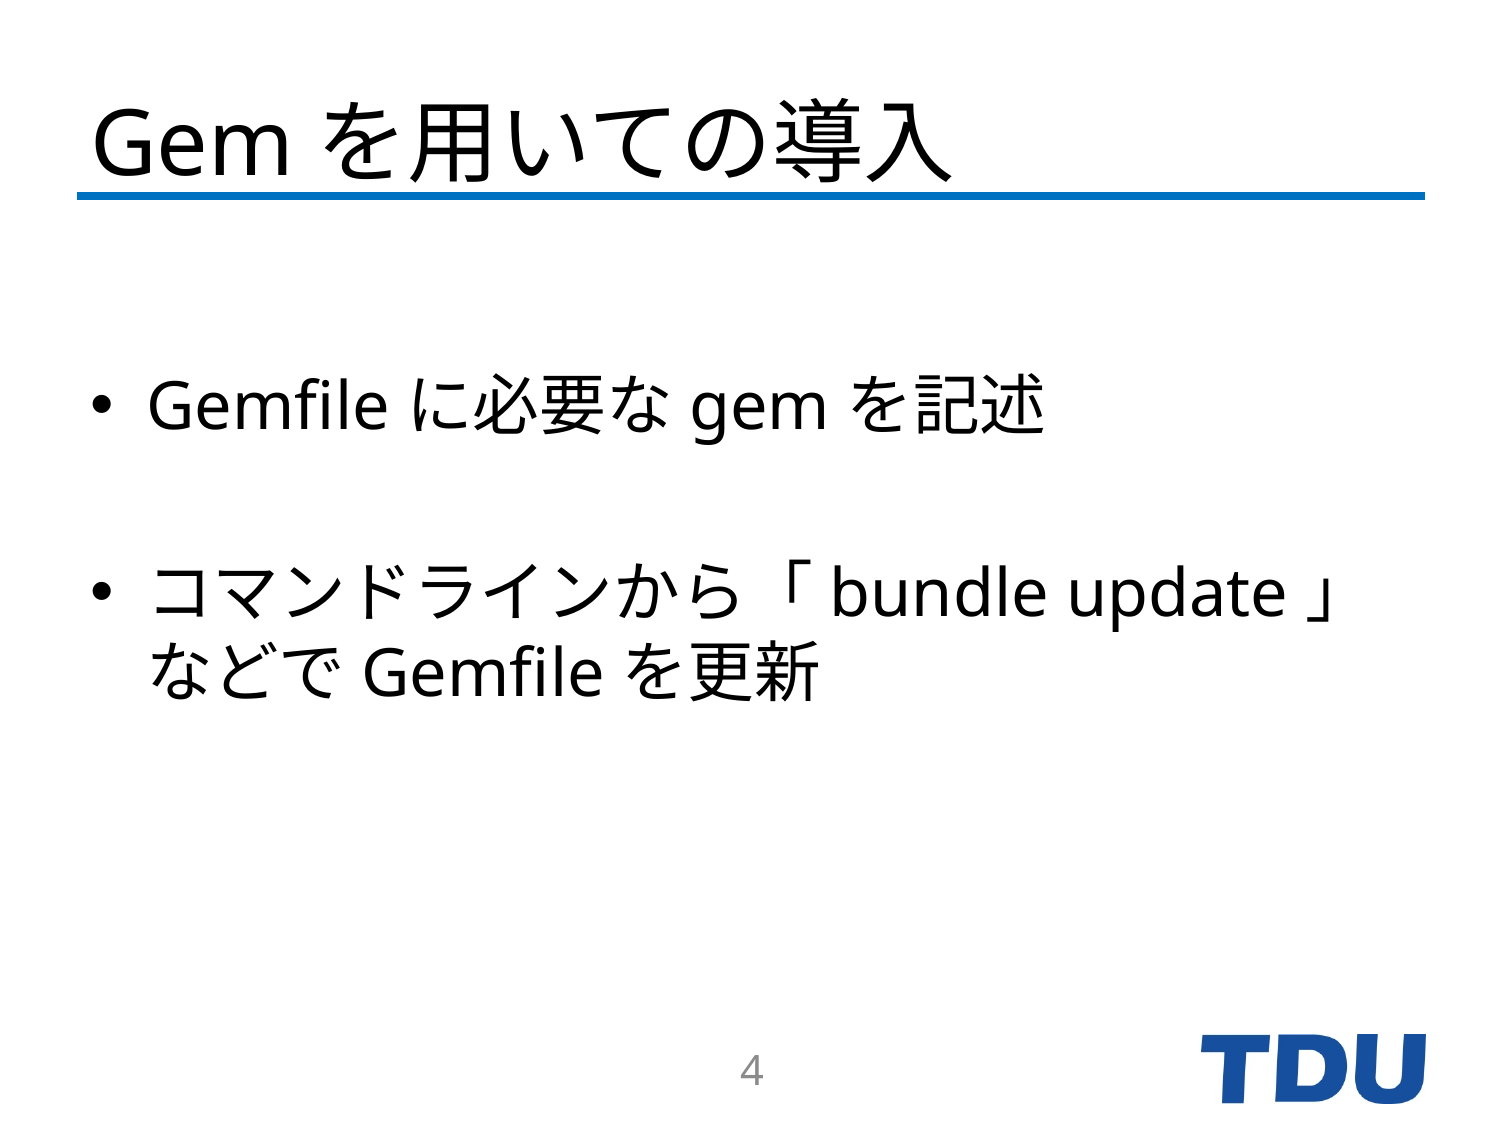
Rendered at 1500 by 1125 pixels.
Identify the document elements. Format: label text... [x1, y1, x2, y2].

list Gemfileに必要なgemを記述 コマンドラインから「bundle update」などでGemfileを更新 [75, 262, 1425, 1005]
picture [1201, 1034, 1426, 1104]
title Gemを用いての導入 [75, 45, 1425, 233]
slide_number 4 [577, 1042, 928, 1103]
